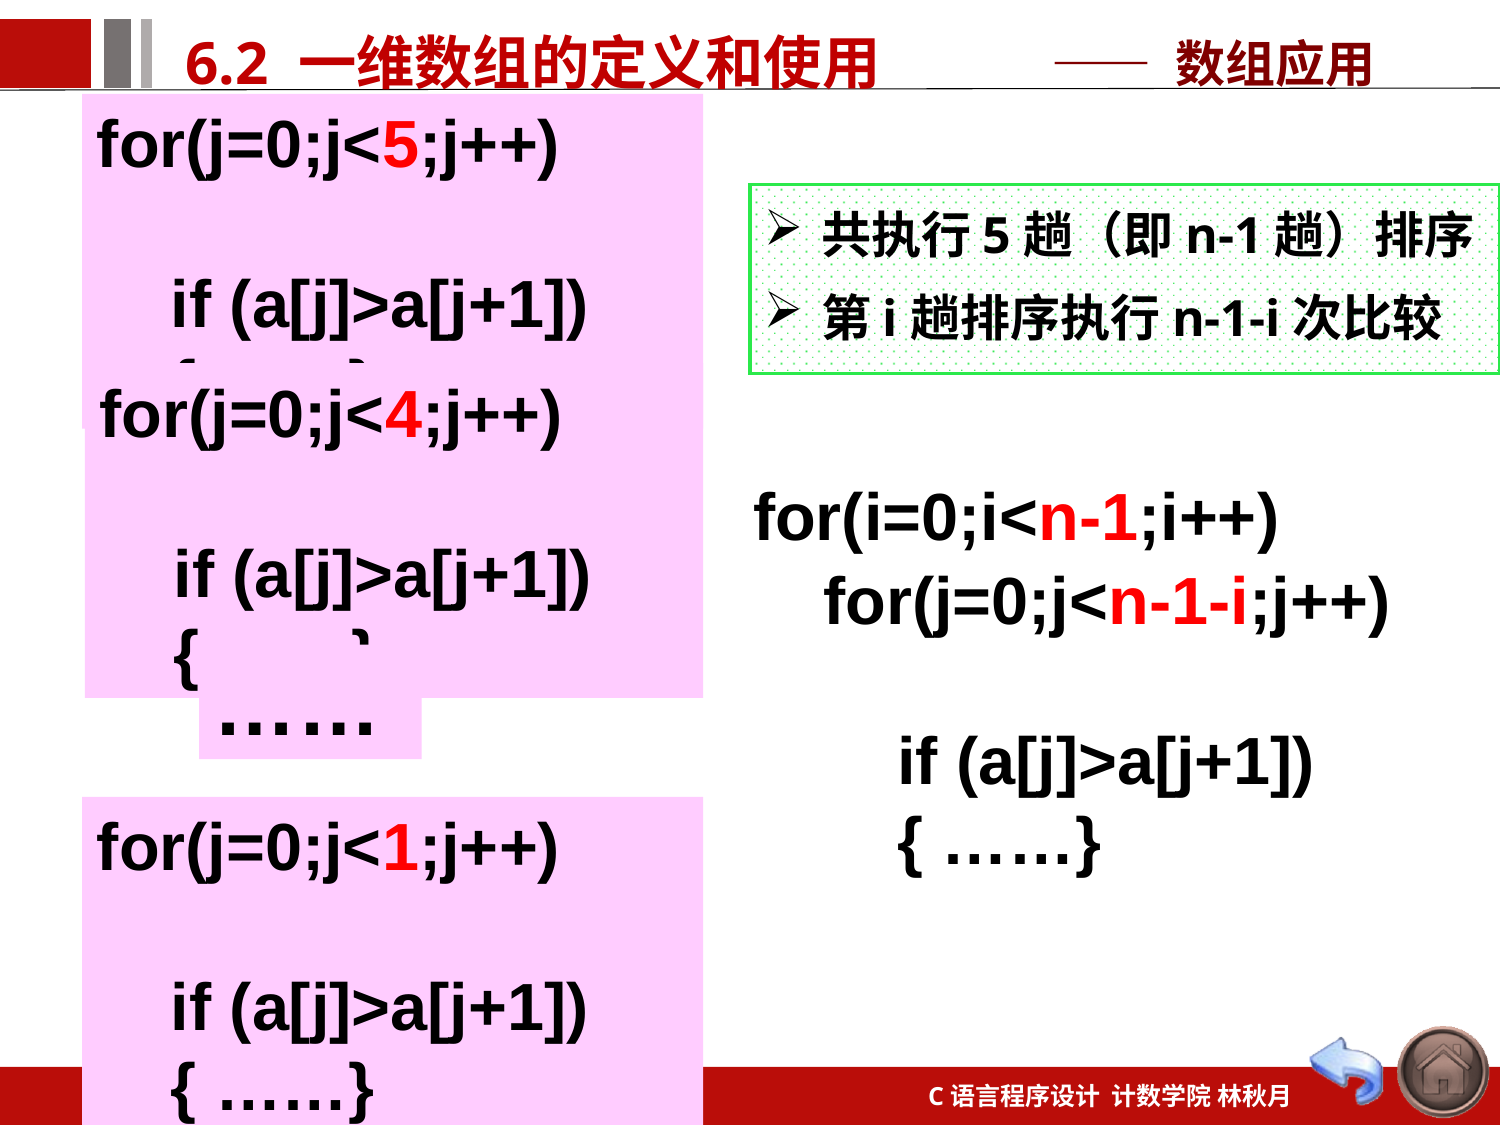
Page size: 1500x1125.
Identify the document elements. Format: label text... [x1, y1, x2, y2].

picture [1308, 1032, 1386, 1110]
text_box …… [199, 644, 422, 760]
text_box for(j=0;j<n-1-i;j++) if (a[j]>a[j+1]) { ……} [808, 550, 1430, 886]
text_box for(j=0;j<5;j++) if (a[j]>a[j+1]) { ……} [82, 93, 704, 429]
text_box 共执行5趟（即n-1趟）排序 第i趟排序执行n-1-i次比较 [749, 184, 1500, 374]
text_box for(i=0;i<n-1;i++) [738, 466, 1360, 562]
text_box for(j=0;j<4;j++) if (a[j]>a[j+1]) { ……} [84, 363, 704, 698]
text_box —— 数组应用 [910, 25, 1500, 100]
text_box for(j=0;j<1;j++) if (a[j]>a[j+1]) { ……} [82, 796, 704, 1125]
